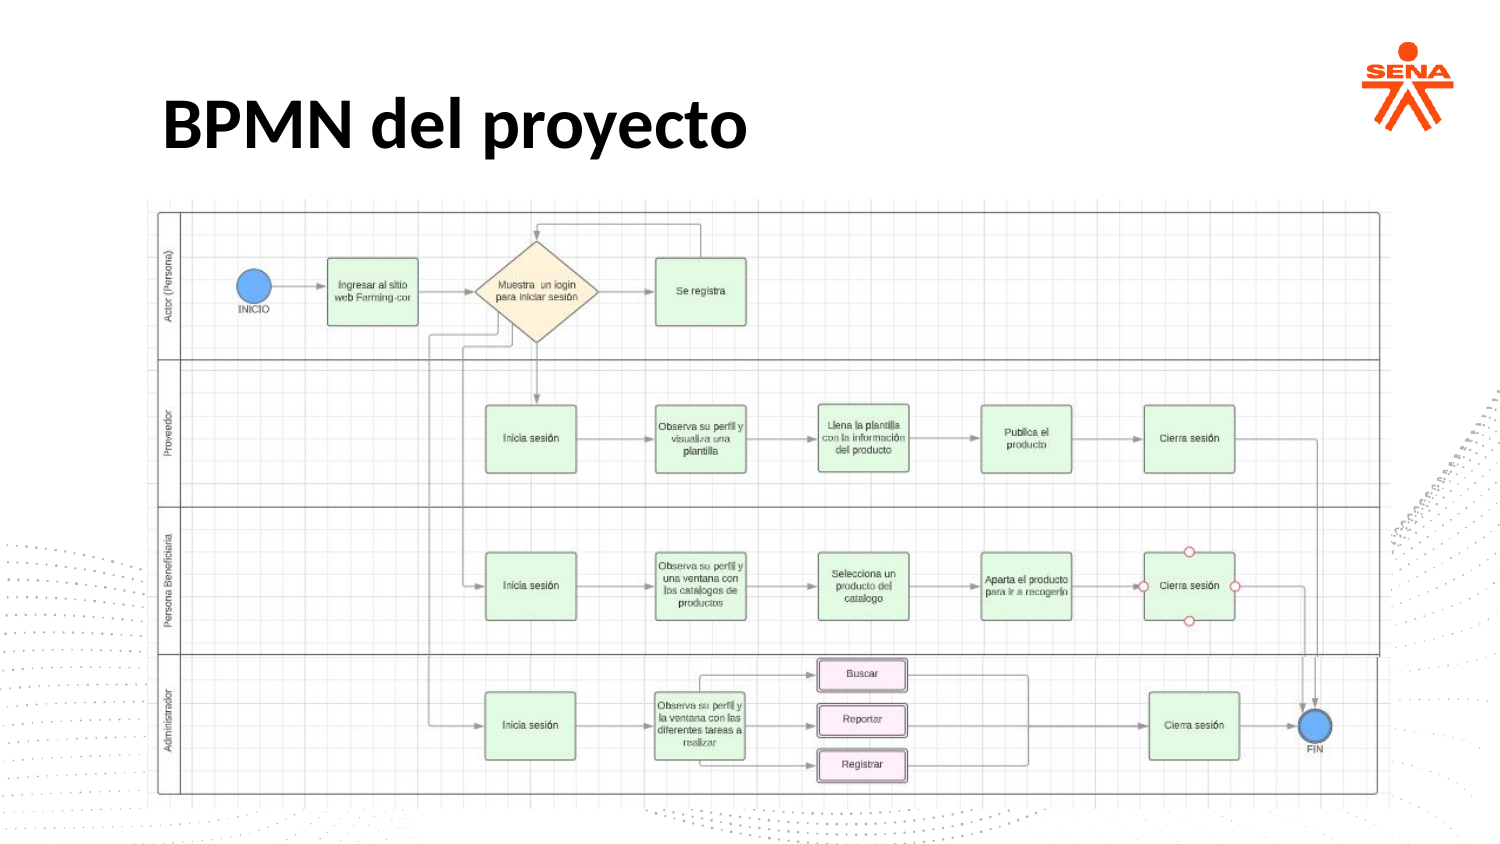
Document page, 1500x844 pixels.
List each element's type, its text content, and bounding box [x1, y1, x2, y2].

picture [0, 0, 1500, 844]
text_box BPMN del proyecto [147, 67, 821, 171]
